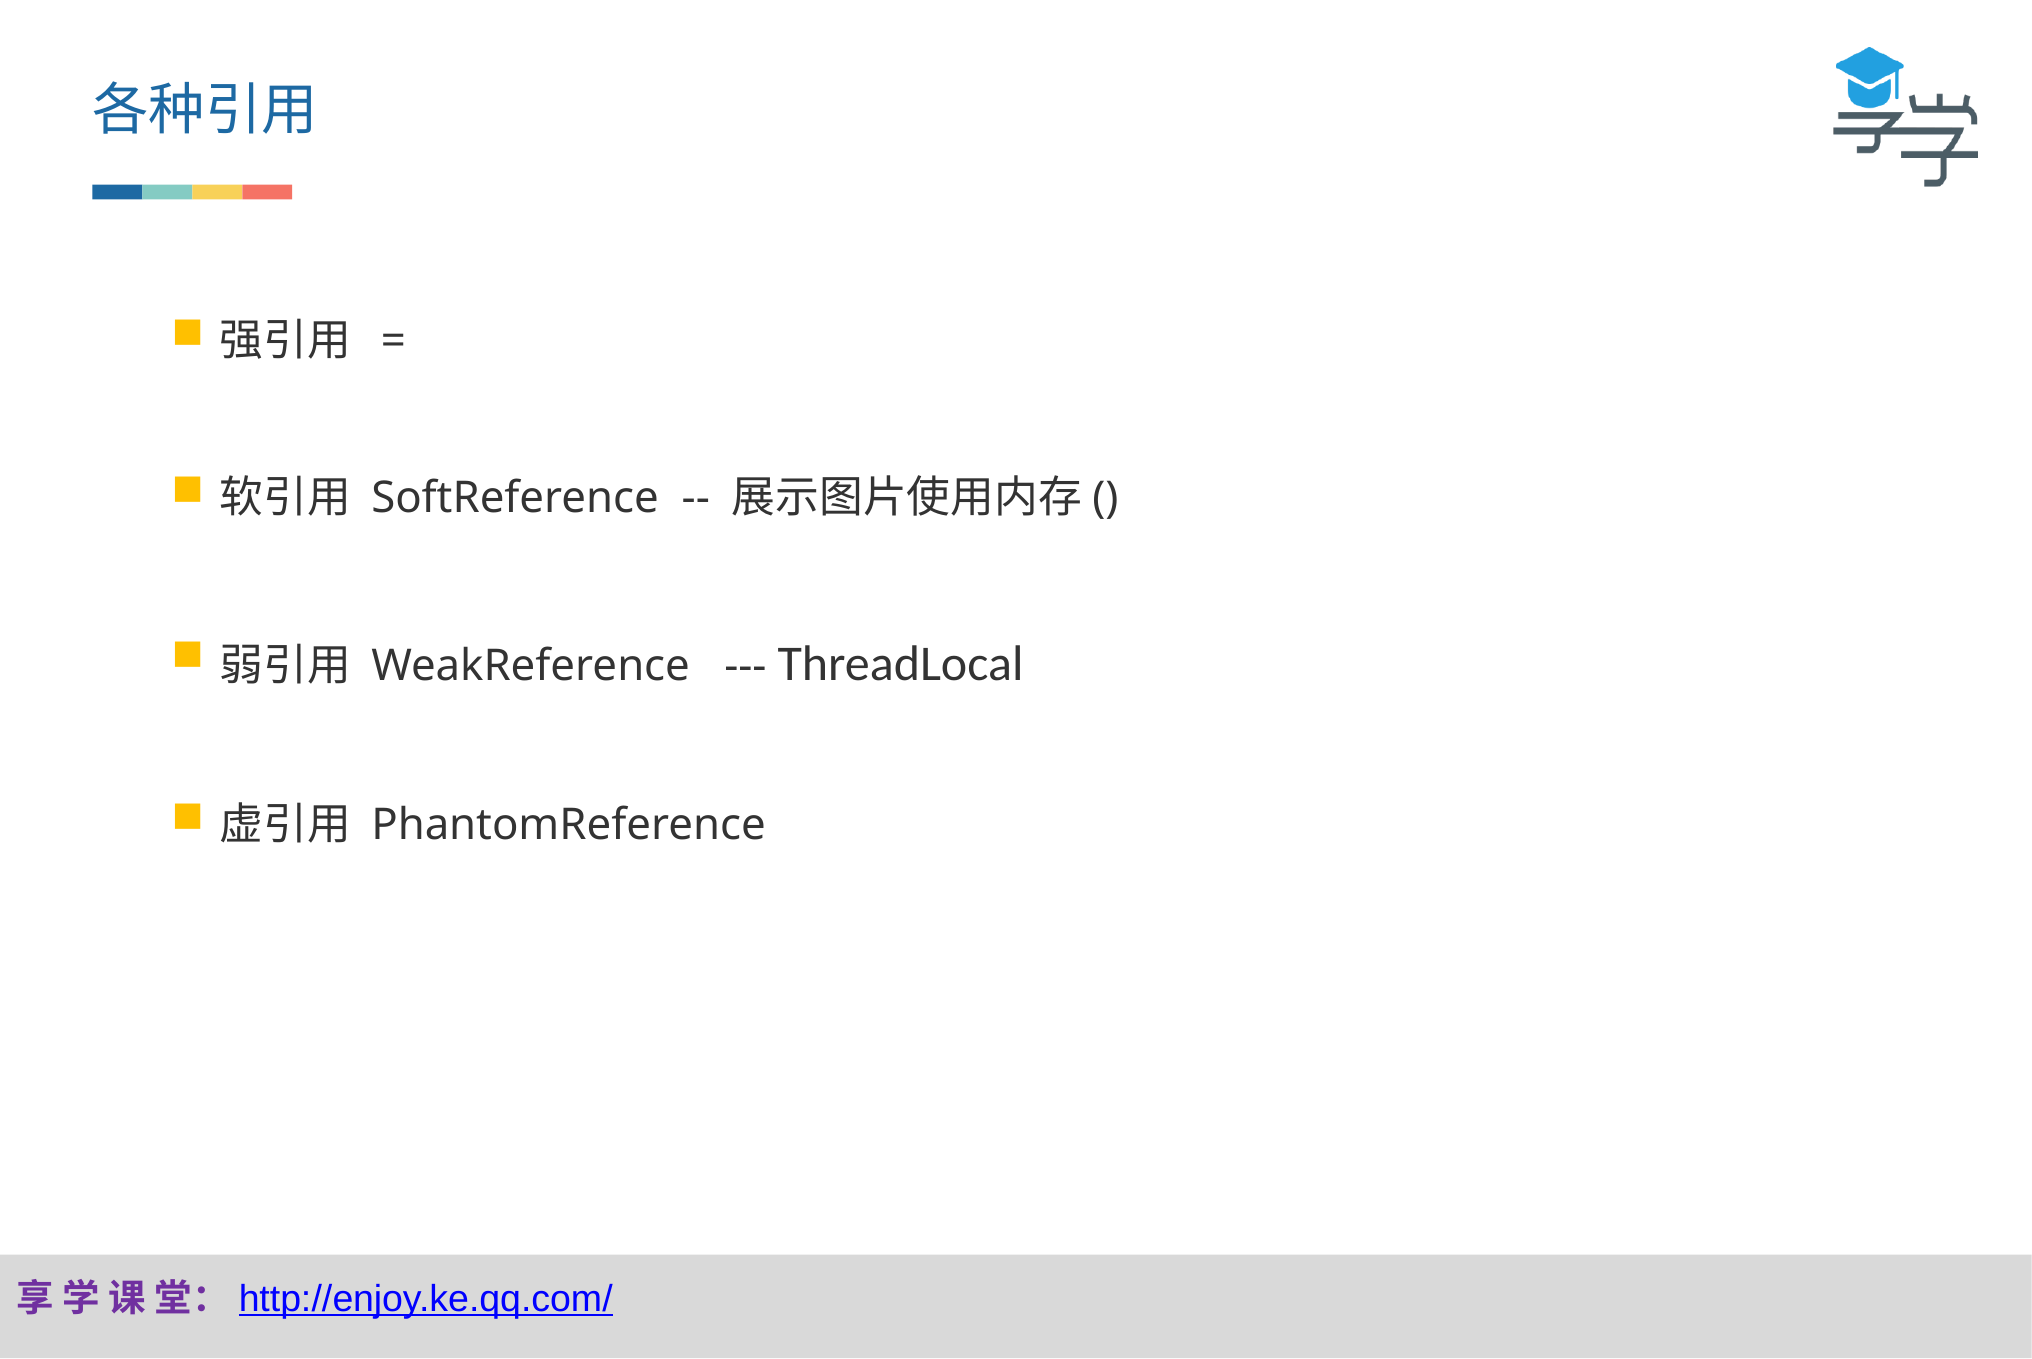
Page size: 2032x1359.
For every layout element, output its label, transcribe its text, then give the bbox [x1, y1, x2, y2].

text_box 各种引用 [92, 73, 1253, 142]
picture [1828, 24, 1983, 209]
text_box 强引用 = 软引用 SoftReference -- 展示图片使用内存() 弱引用 WeakReference --- ThreadLocal 虚引用 PhantomReference [156, 277, 1637, 856]
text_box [92, 184, 293, 200]
